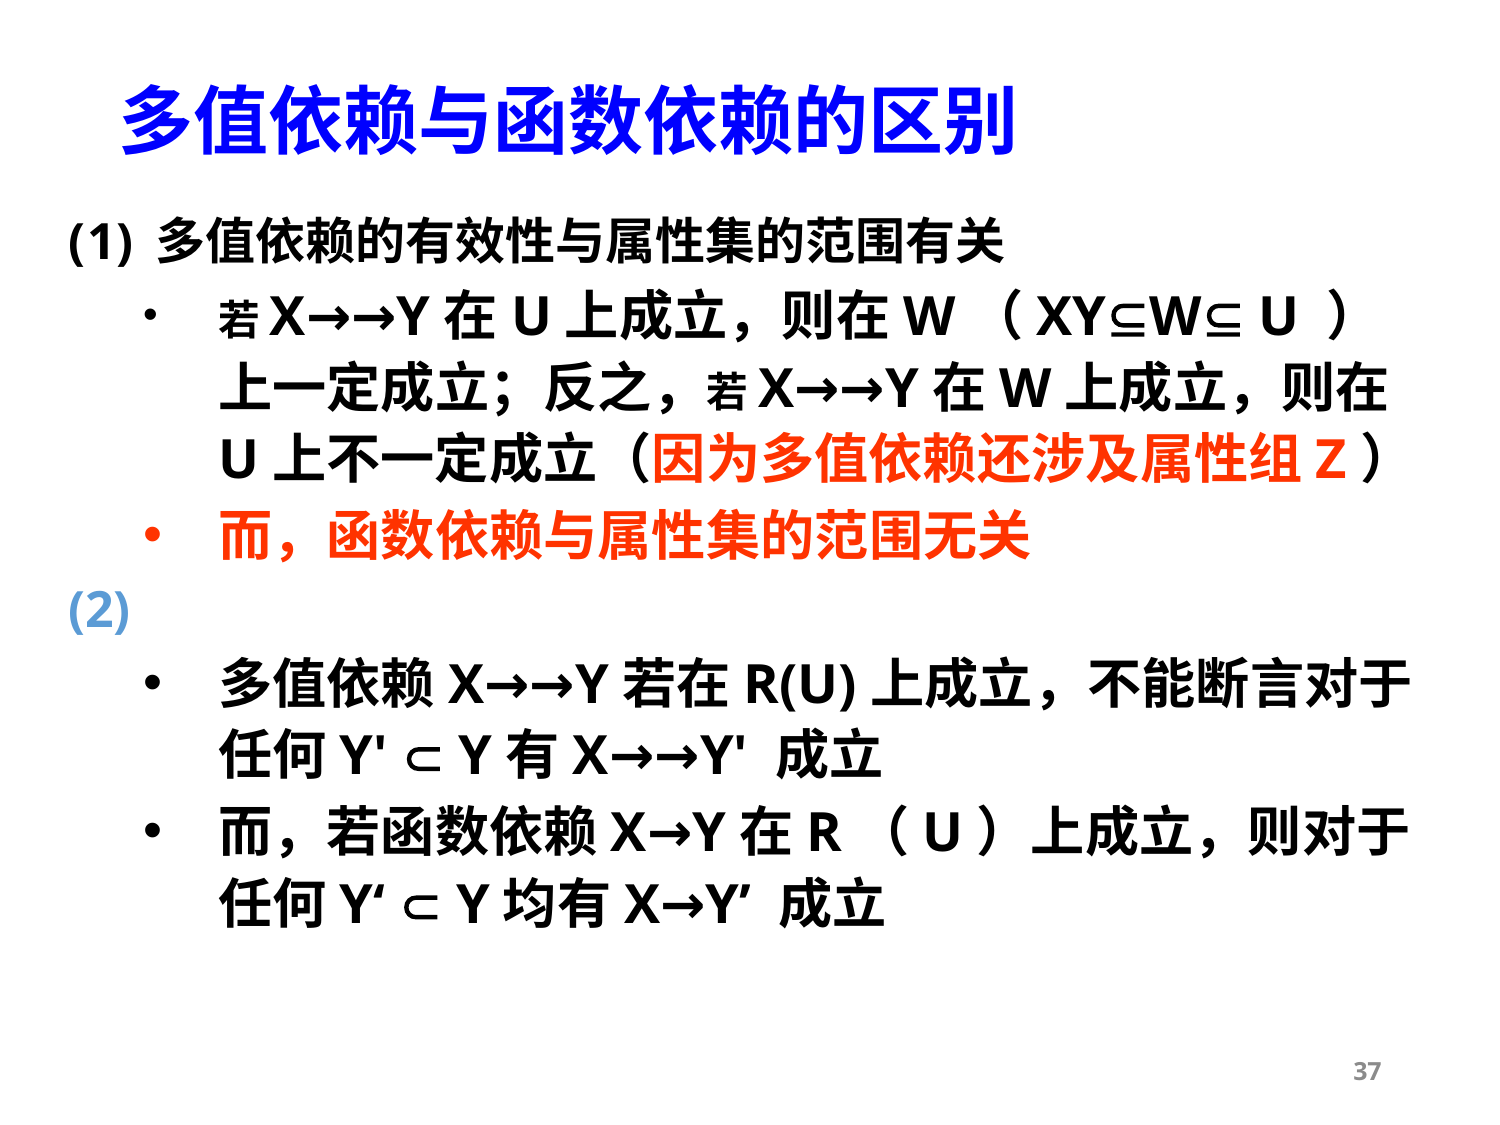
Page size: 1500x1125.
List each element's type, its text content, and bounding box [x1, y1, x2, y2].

slide_number 37 [1059, 1042, 1397, 1103]
list 多值依赖的有效性与属性集的范围有关 若X→→Y在U上成立，则在W（XYW U ）上一定成立；反之，若X→→Y在W上成立，则在U上不一定成立（因为多值依赖还涉及属性组Z） 而，函数依赖与属性集的范围无关 (2) 多值依赖X→→Y若在R(U)上成立，不能断言对于任何Y'  Y有X→→Y' 成立 而，若函数依赖X→Y在R（U）上成立，则对于任何Y‘  Y均有X→Y’ 成立 [53, 196, 1436, 1012]
title 多值依赖与函数依赖的区别 [103, 59, 1397, 190]
